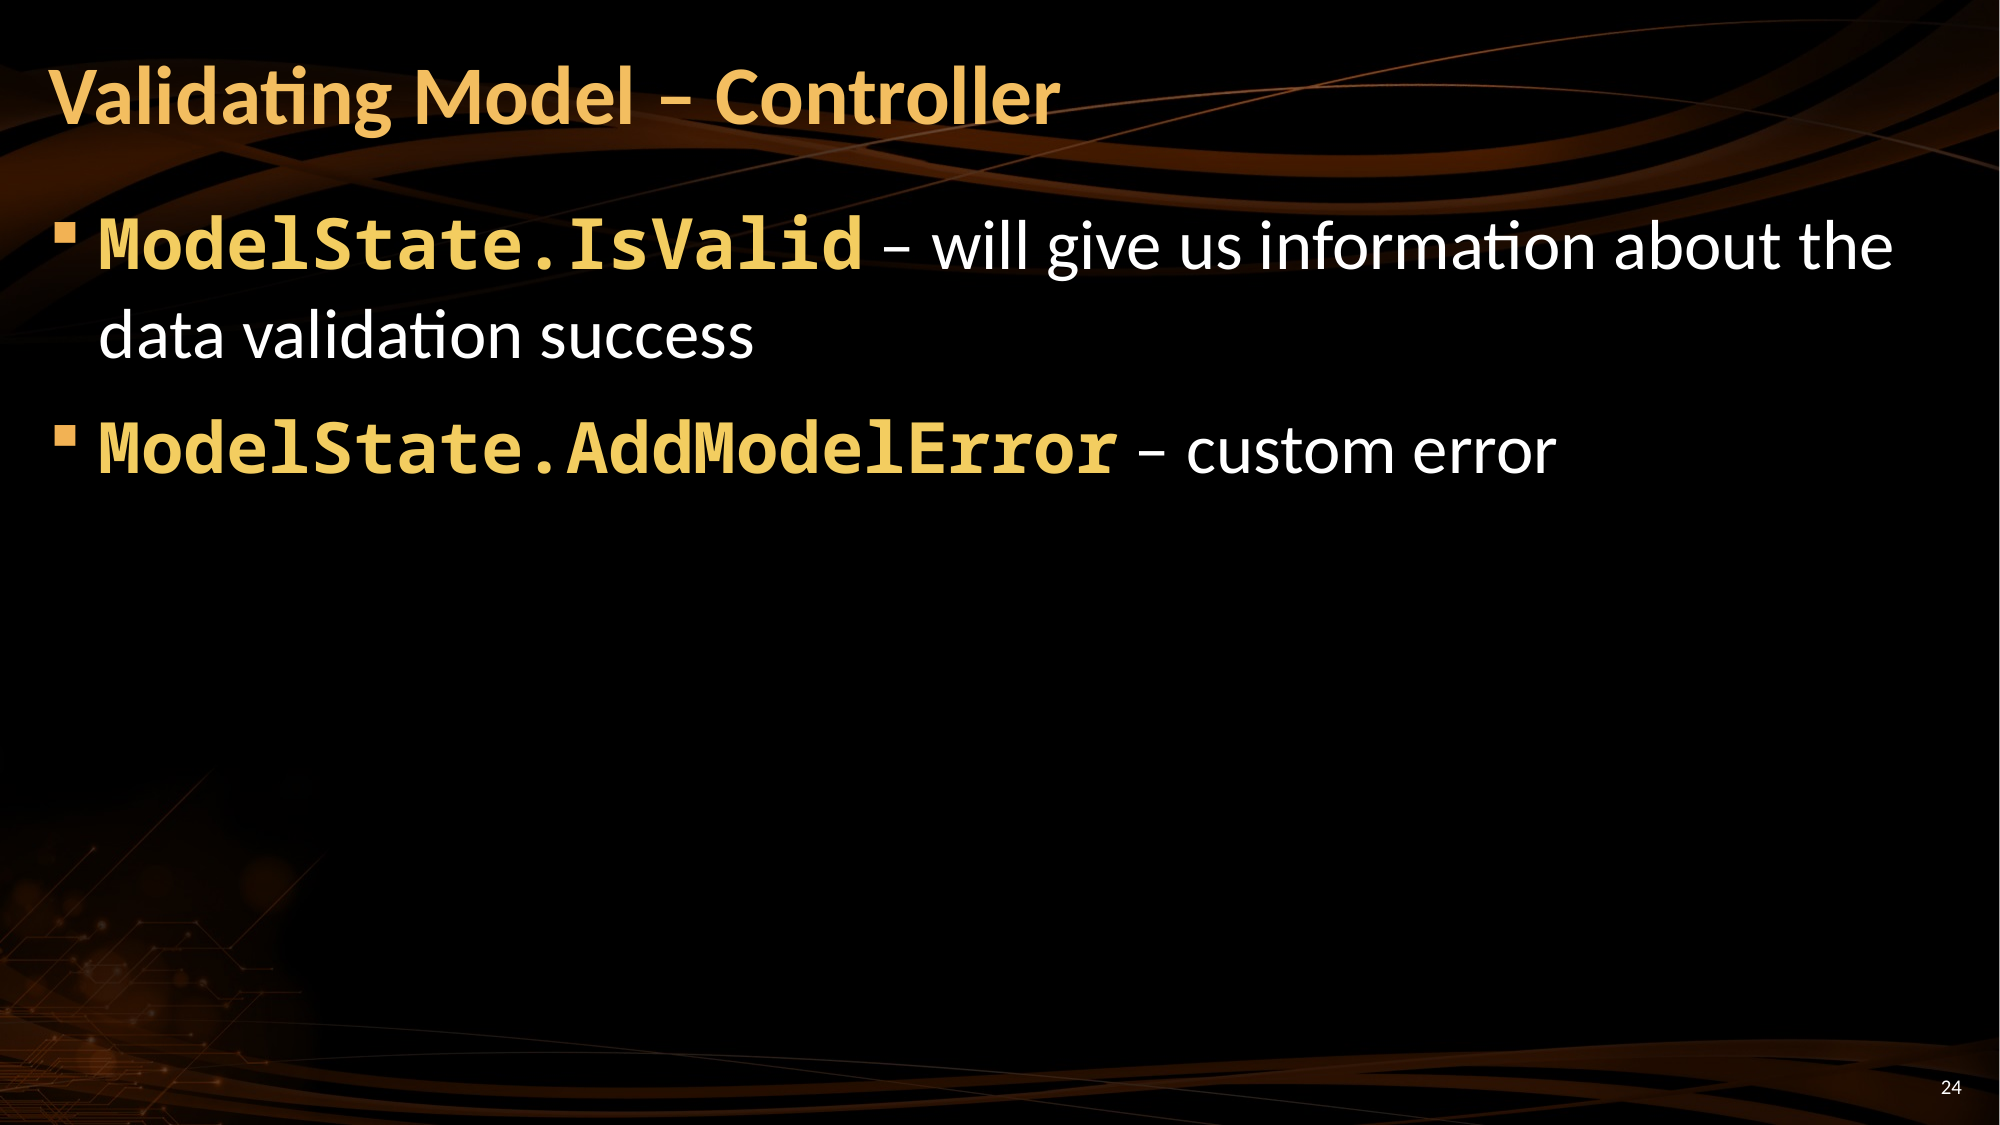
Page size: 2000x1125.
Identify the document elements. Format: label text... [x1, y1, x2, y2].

picture [0, 0, 2000, 1125]
title Validating Model – Controller [30, 6, 1602, 189]
list ModelState.IsValid – will give us information about the data validation success ModelState.AddModelError – custom error [31, 188, 1968, 1103]
